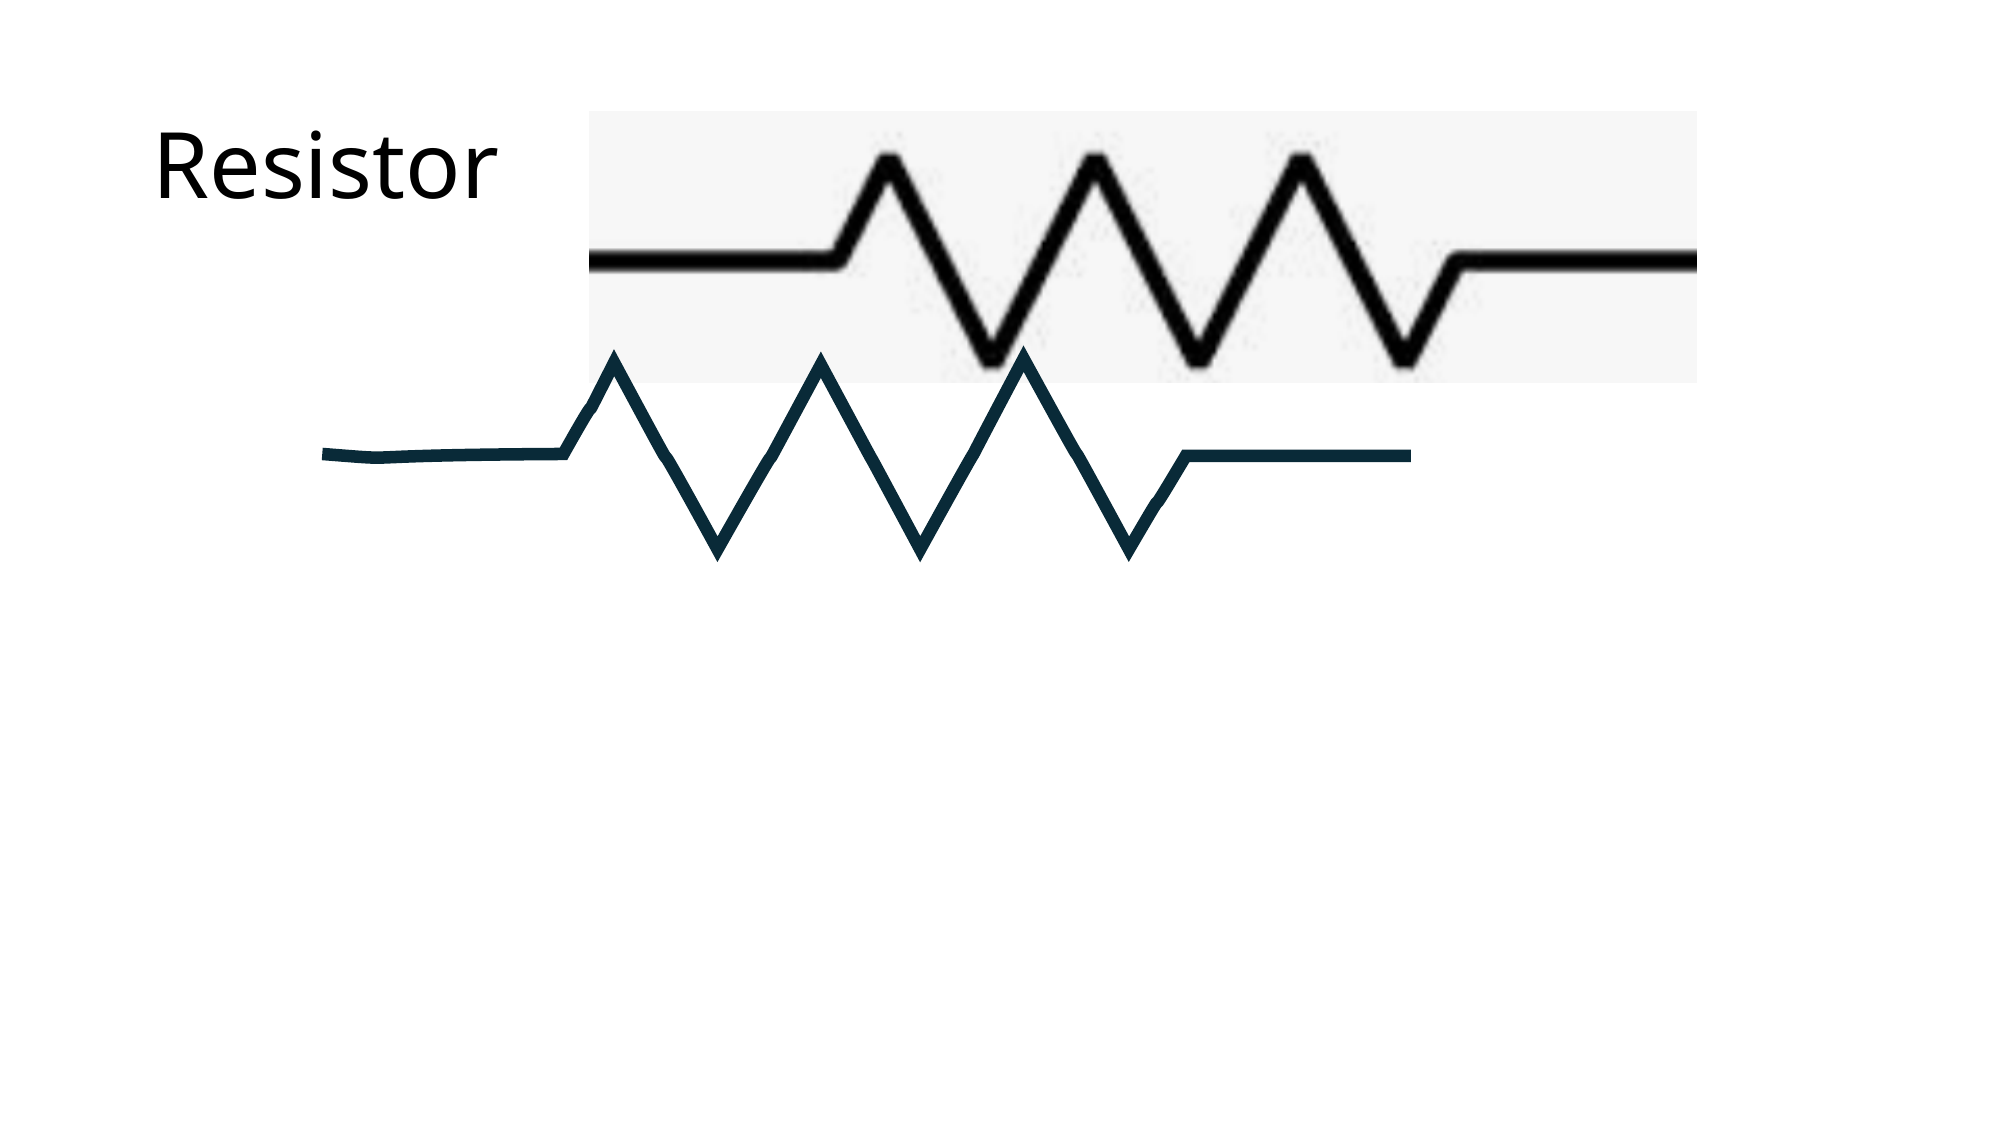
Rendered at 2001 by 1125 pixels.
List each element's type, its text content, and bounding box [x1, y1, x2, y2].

title Resistor [137, 59, 1863, 278]
text_box [322, 383, 1411, 553]
picture [589, 111, 1698, 383]
